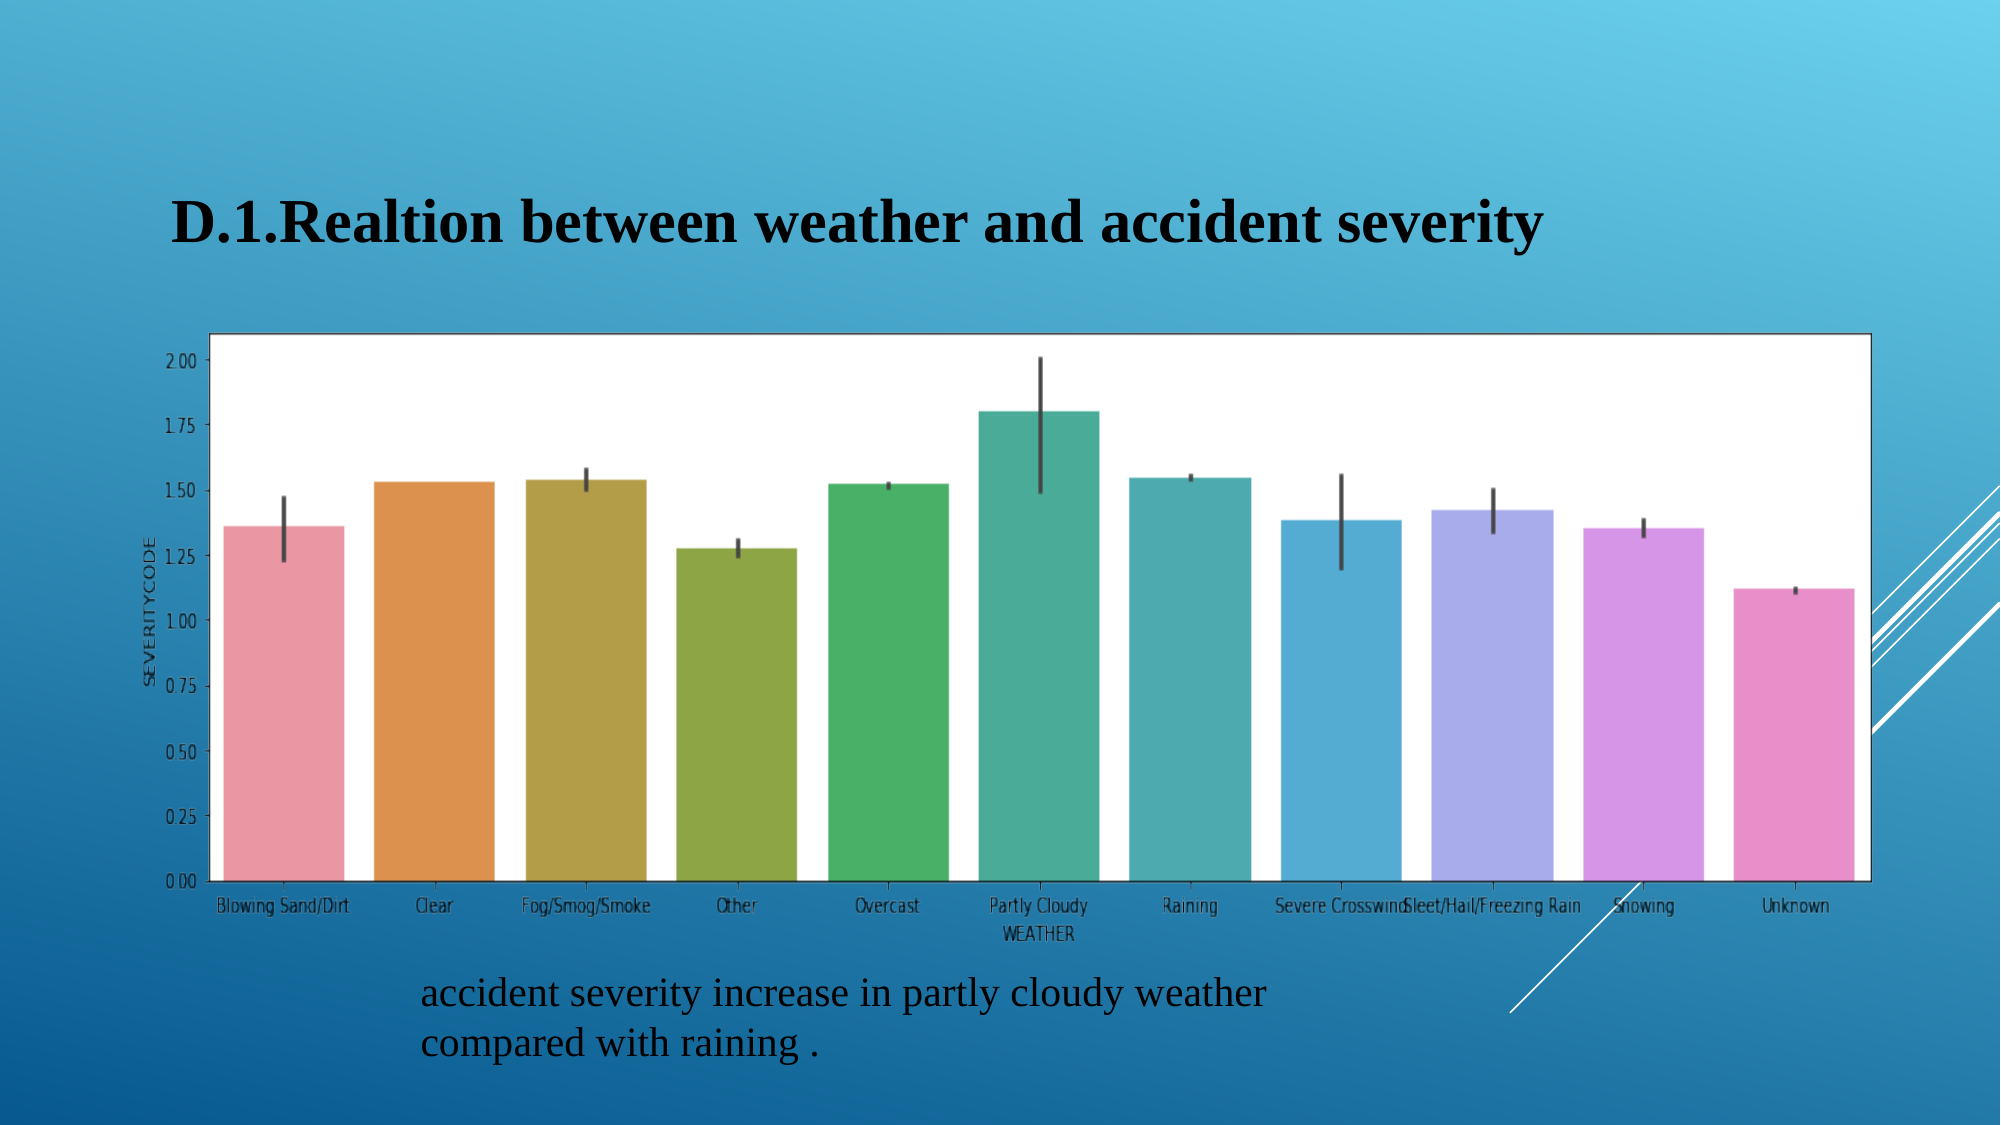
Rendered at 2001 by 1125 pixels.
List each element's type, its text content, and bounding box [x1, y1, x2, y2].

picture [133, 313, 1886, 958]
text_box D.1.Realtion between weather and accident severity [141, 172, 1563, 262]
text_box accident severity increase in partly cloudy weather compared with raining . [405, 958, 1406, 1073]
